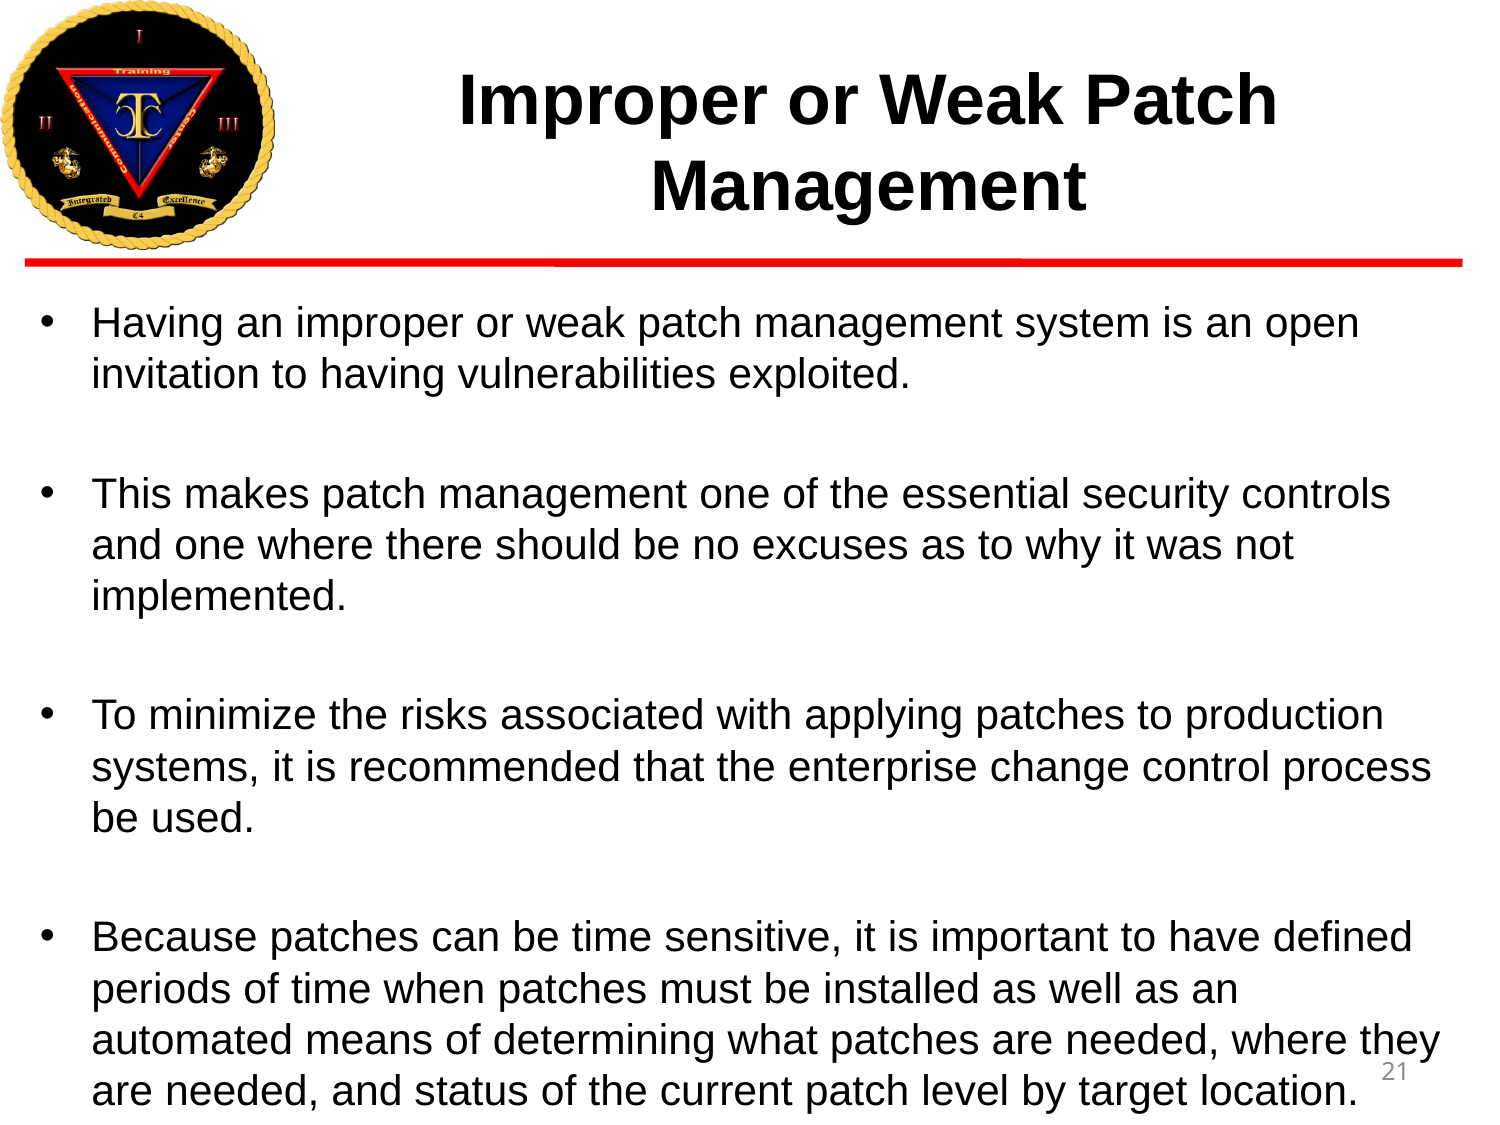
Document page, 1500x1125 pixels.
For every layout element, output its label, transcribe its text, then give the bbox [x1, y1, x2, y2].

list Having an improper or weak patch management system is an open invitation to having vulnerabilities exploited. This makes patch management one of the essential security controls and one where there should be no excuses as to why it was not implemented. To minimize the risks associated with applying patches to production systems, it is recommended that the enterprise change control process be used. Because patches can be time sensitive, it is important to have defined periods of time when patches must be installed as well as an automated means of determining what patches are needed, where they are needed, and status of the current patch level by target location. [24, 287, 1463, 1125]
title Improper or Weak Patch Management [274, 44, 1463, 233]
picture [0, 0, 275, 250]
slide_number 21 [1074, 1042, 1425, 1103]
